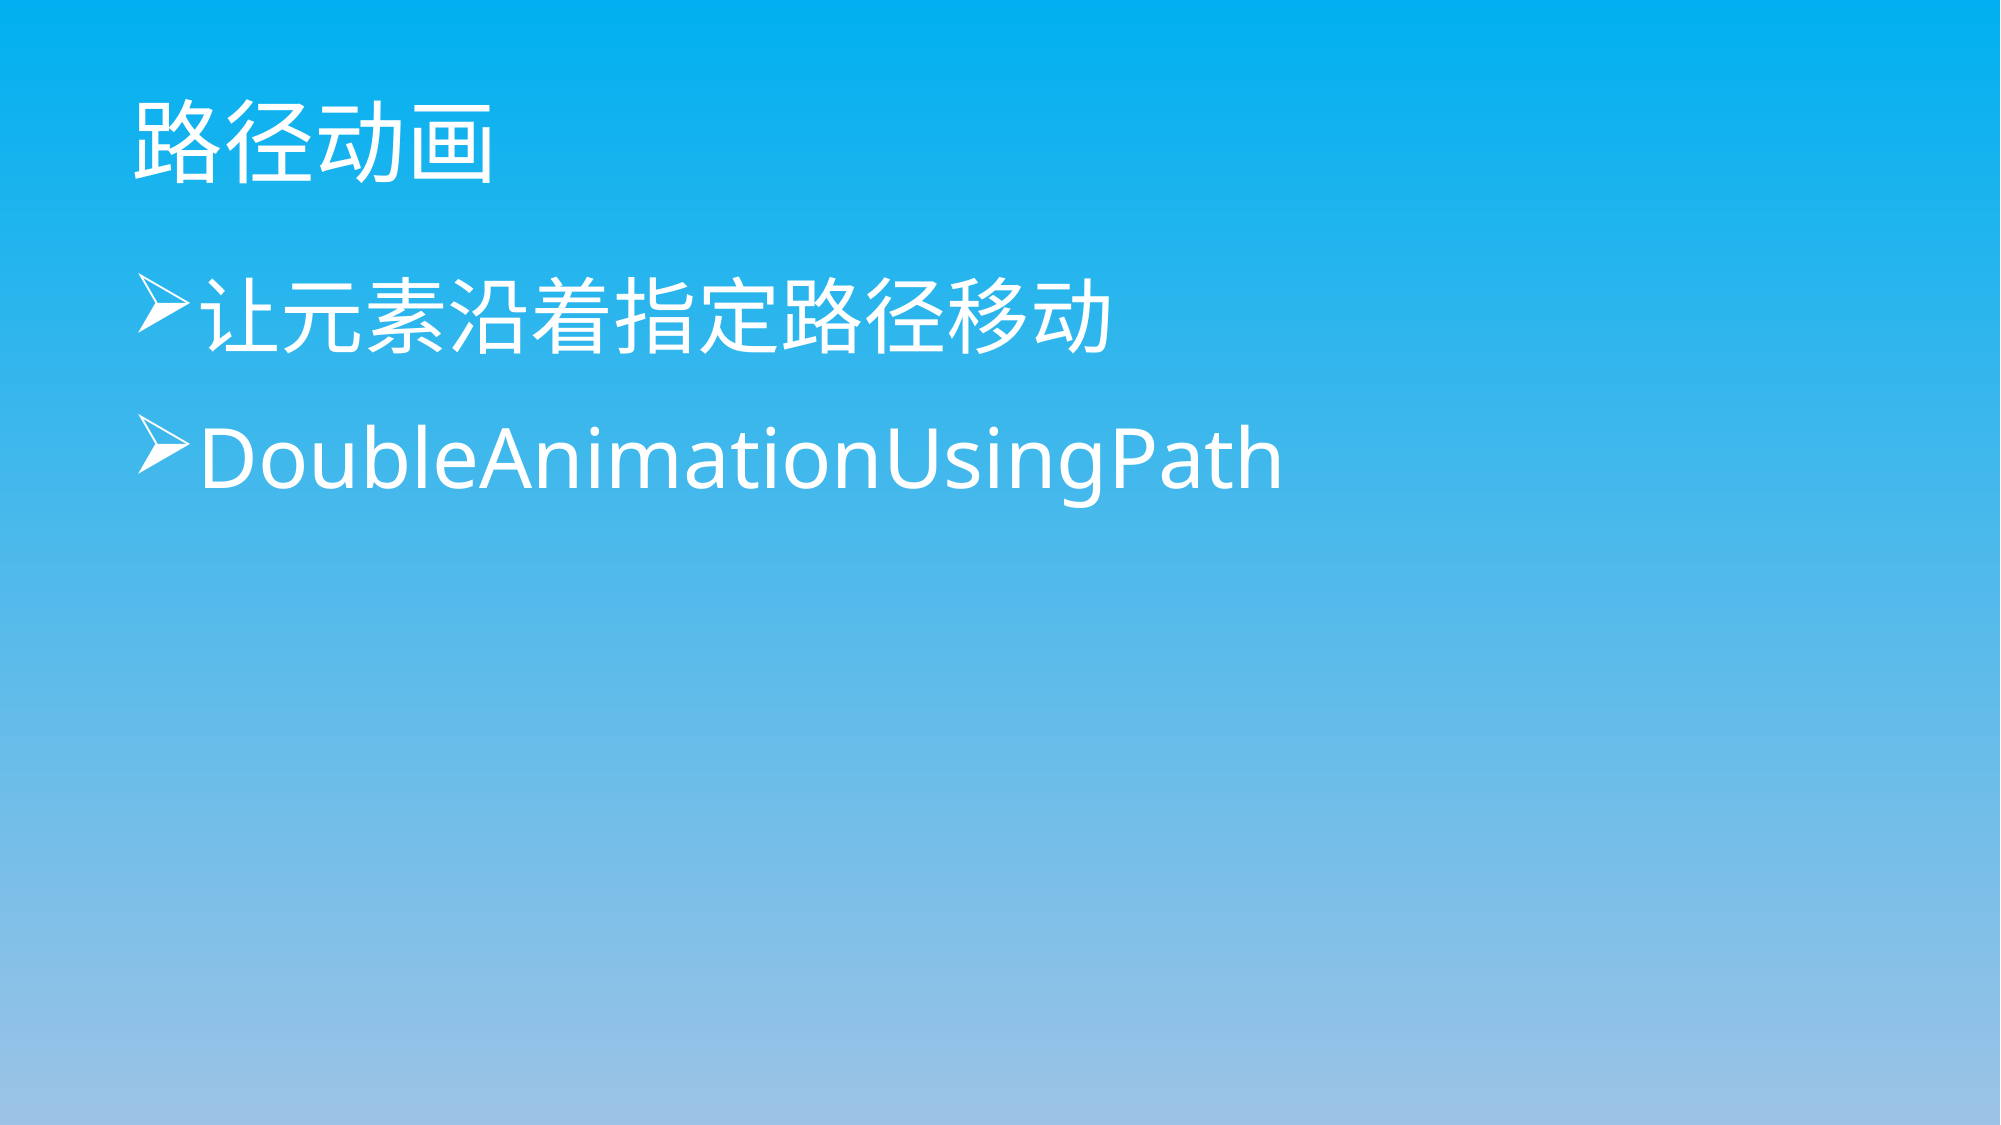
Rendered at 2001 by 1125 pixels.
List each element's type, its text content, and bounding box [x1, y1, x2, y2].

subtitle 让元素沿着指定路径移动 DoubleAnimationUsingPath [116, 236, 1892, 1065]
title 路径动画 [116, 67, 1892, 205]
